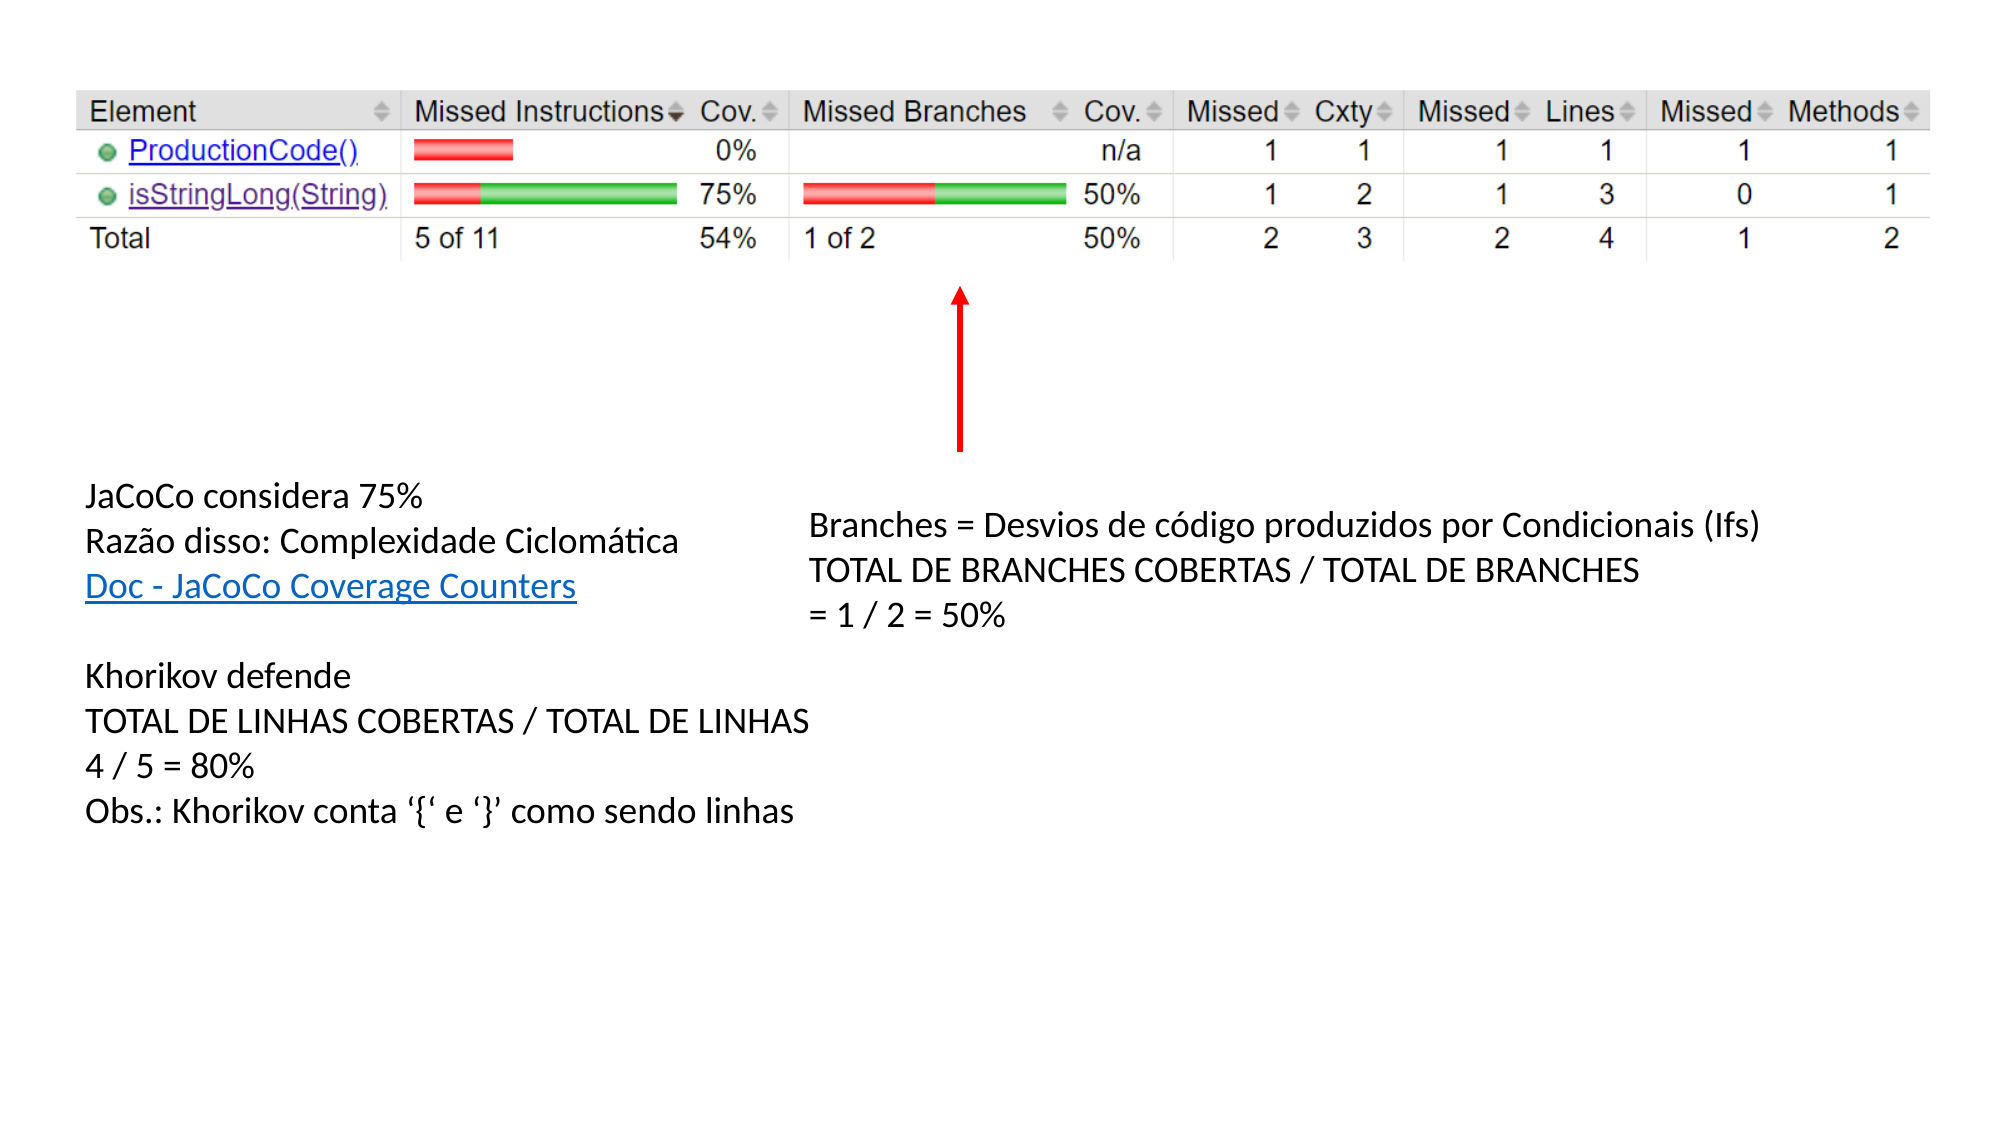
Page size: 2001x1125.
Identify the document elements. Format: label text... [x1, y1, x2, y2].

text_box Branches = Desvios de código produzidos por Condicionais (Ifs) TOTAL DE BRANCHES COBERTAS / TOTAL DE BRANCHES = 1 / 2 = 50% [1230, 492, 1777, 642]
text_box JaCoCo considera 75% Razão disso: Complexidade Ciclomática Doc - JaCoCo Coverage Counters Khorikov defende TOTAL DE LINHAS COBERTAS / TOTAL DE LINHAS 4 / 5 = 80% Obs.: Khorikov conta ‘{‘ e ‘}’ como sendo linhas [70, 463, 1230, 974]
picture [70, 79, 1949, 286]
